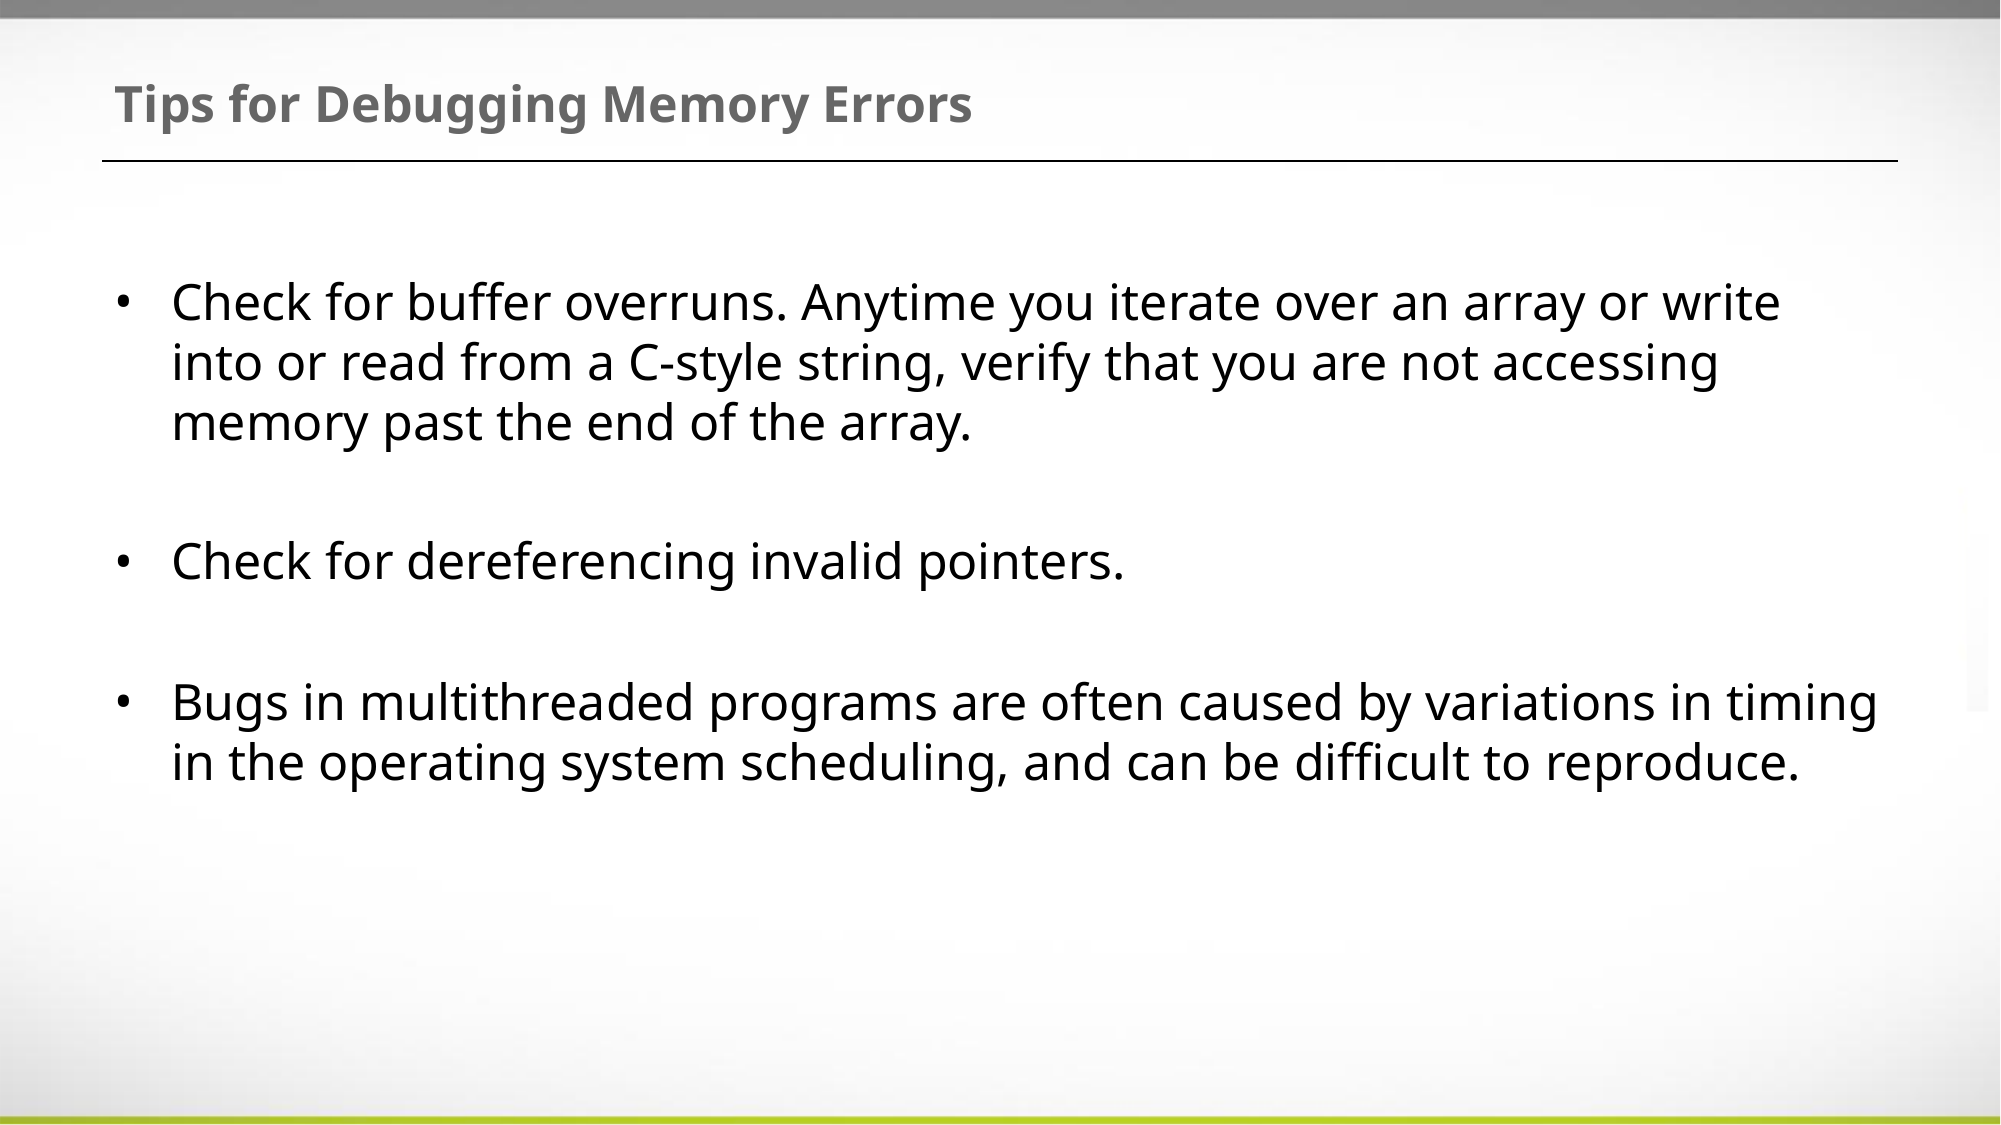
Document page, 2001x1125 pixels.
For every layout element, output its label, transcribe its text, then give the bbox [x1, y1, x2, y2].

list Check for buffer overruns. Anytime you iterate over an array or write into or read from a C-style string, verify that you are not accessing memory past the end of the array. Check for dereferencing invalid pointers. Bugs in multithreaded programs are often caused by variations in timing in the operating system scheduling, and can be difficult to reproduce. [99, 262, 1900, 1005]
title Tips for Debugging Memory Errors [99, 45, 1900, 161]
picture [0, 0, 2001, 1125]
